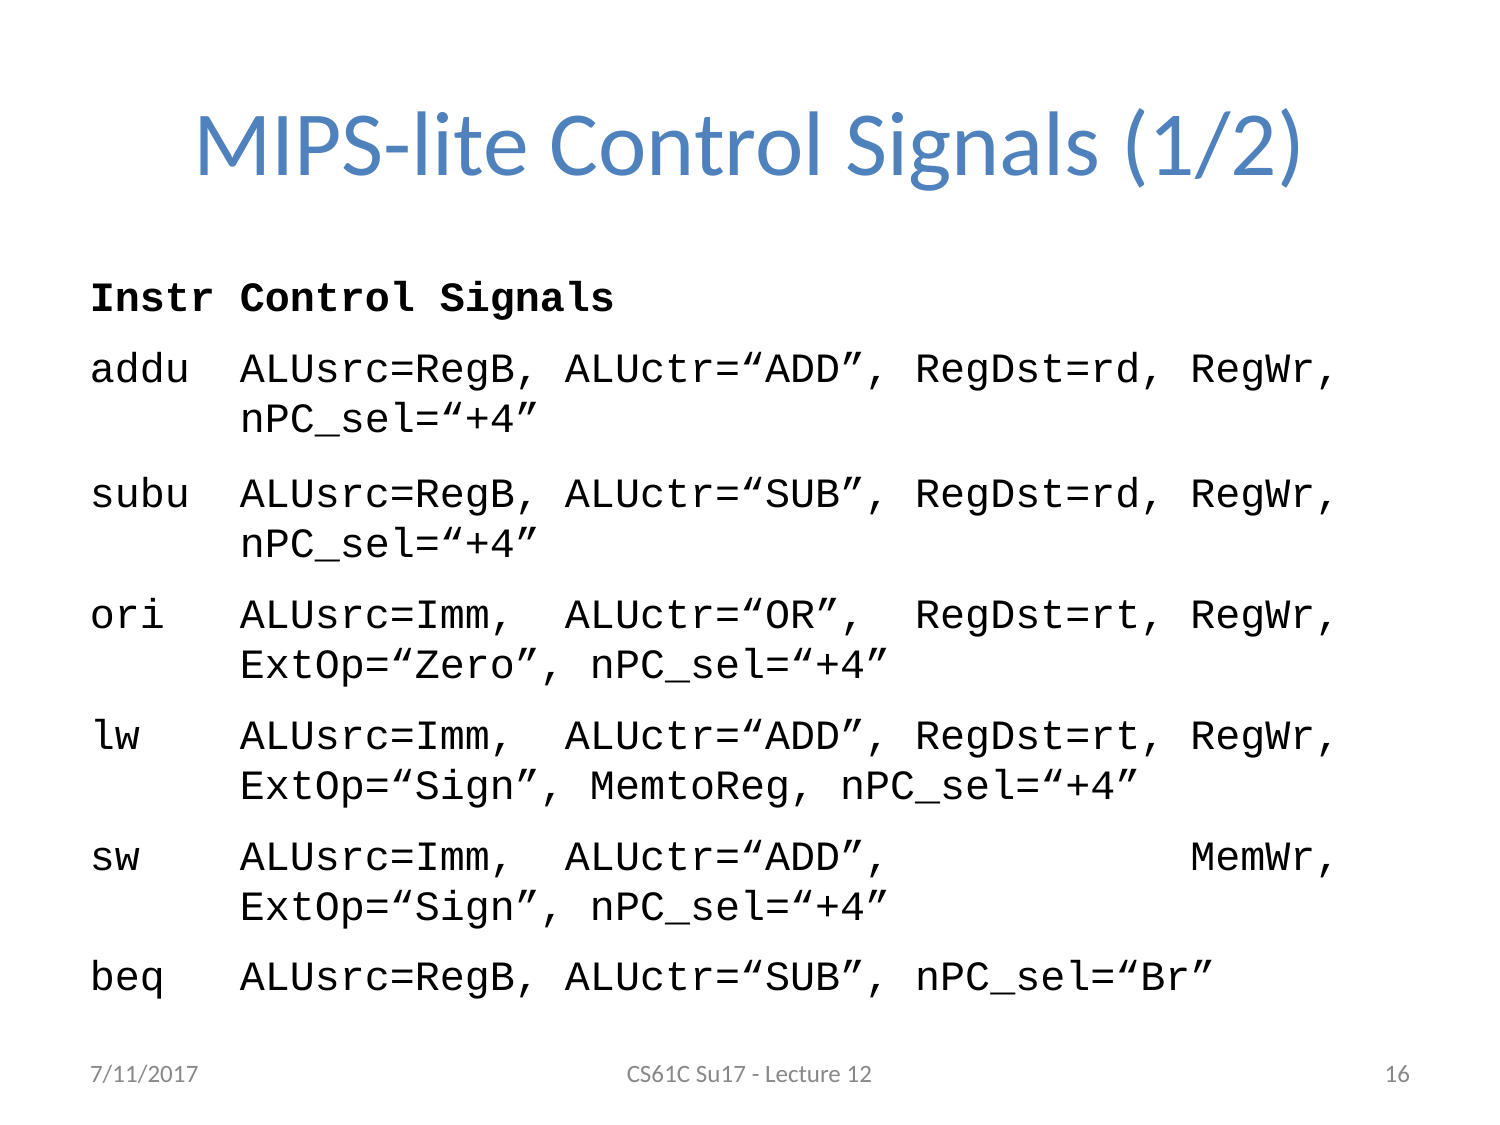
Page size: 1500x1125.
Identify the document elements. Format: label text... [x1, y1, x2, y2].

text_box Instr Control Signals addu ALUsrc=RegB, ALUctr=“ADD”, RegDst=rd, RegWr, nPC_sel=“+4” subu ALUsrc=RegB, ALUctr=“SUB”, RegDst=rd, RegWr, nPC_sel=“+4” ori ALUsrc=Imm, ALUctr=“OR”, RegDst=rt, RegWr, ExtOp=“Zero”, nPC_sel=“+4” lw ALUsrc=Imm, ALUctr=“ADD”, RegDst=rt, RegWr, ExtOp=“Sign”, MemtoReg, nPC_sel=“+4” sw ALUsrc=Imm, ALUctr=“ADD”, MemWr, ExtOp=“Sign”, nPC_sel=“+4” beq ALUsrc=RegB, ALUctr=“SUB”, nPC_sel=“Br” [74, 262, 1440, 1035]
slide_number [75, 1042, 425, 1103]
slide_number ‹#› [1074, 1042, 1425, 1103]
title MIPS-lite Control Signals (1/2) [75, 45, 1425, 233]
footer CS61C Su17 - Lecture 12 [512, 1042, 988, 1103]
